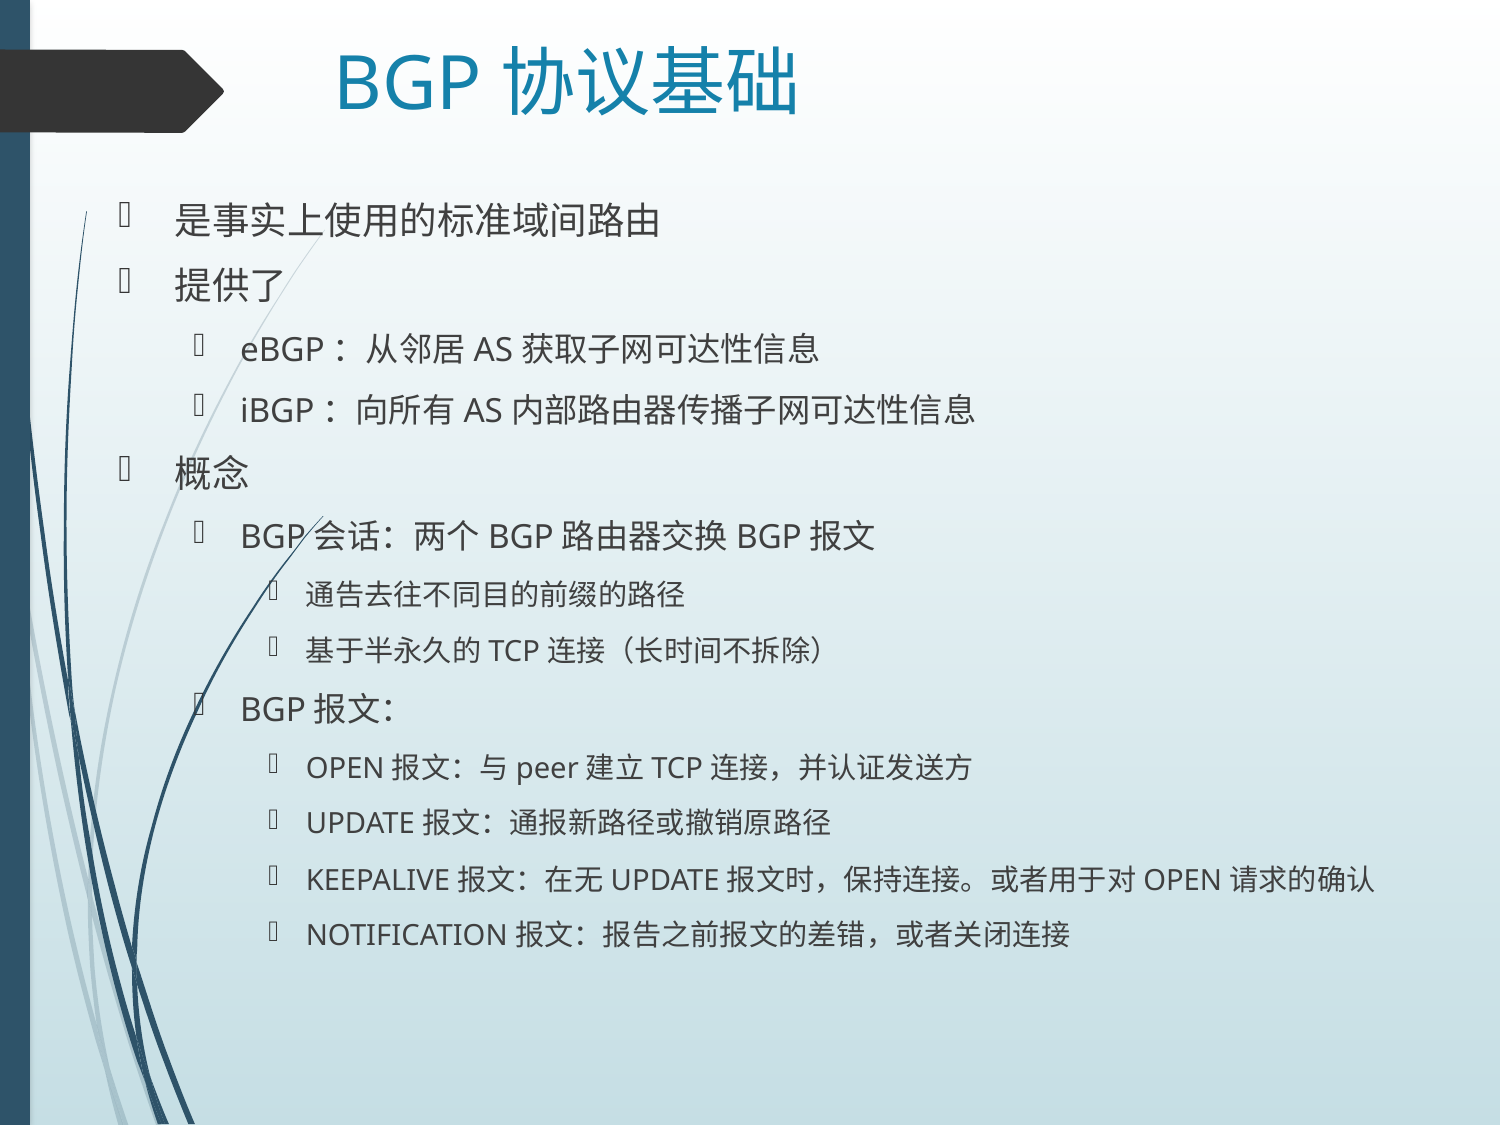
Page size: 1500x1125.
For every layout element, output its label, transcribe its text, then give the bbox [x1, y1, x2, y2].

list 是事实上使用的标准域间路由 提供了 eBGP：从邻居AS获取子网可达性信息 iBGP：向所有AS内部路由器传播子网可达性信息 概念 BGP会话：两个BGP路由器交换BGP报文 通告去往不同目的前缀的路径 基于半永久的TCP连接（长时间不拆除） BGP报文： OPEN报文：与peer建立TCP连接，并认证发送方 UPDATE报文：通报新路径或撤销原路径 KEEPALIVE报文：在无UPDATE报文时，保持连接。或者用于对OPEN请求的确认 NOTIFICATION报文：报告之前报文的差错，或者关闭连接 [103, 189, 1400, 1087]
title BGP协议基础 [318, 27, 1400, 156]
